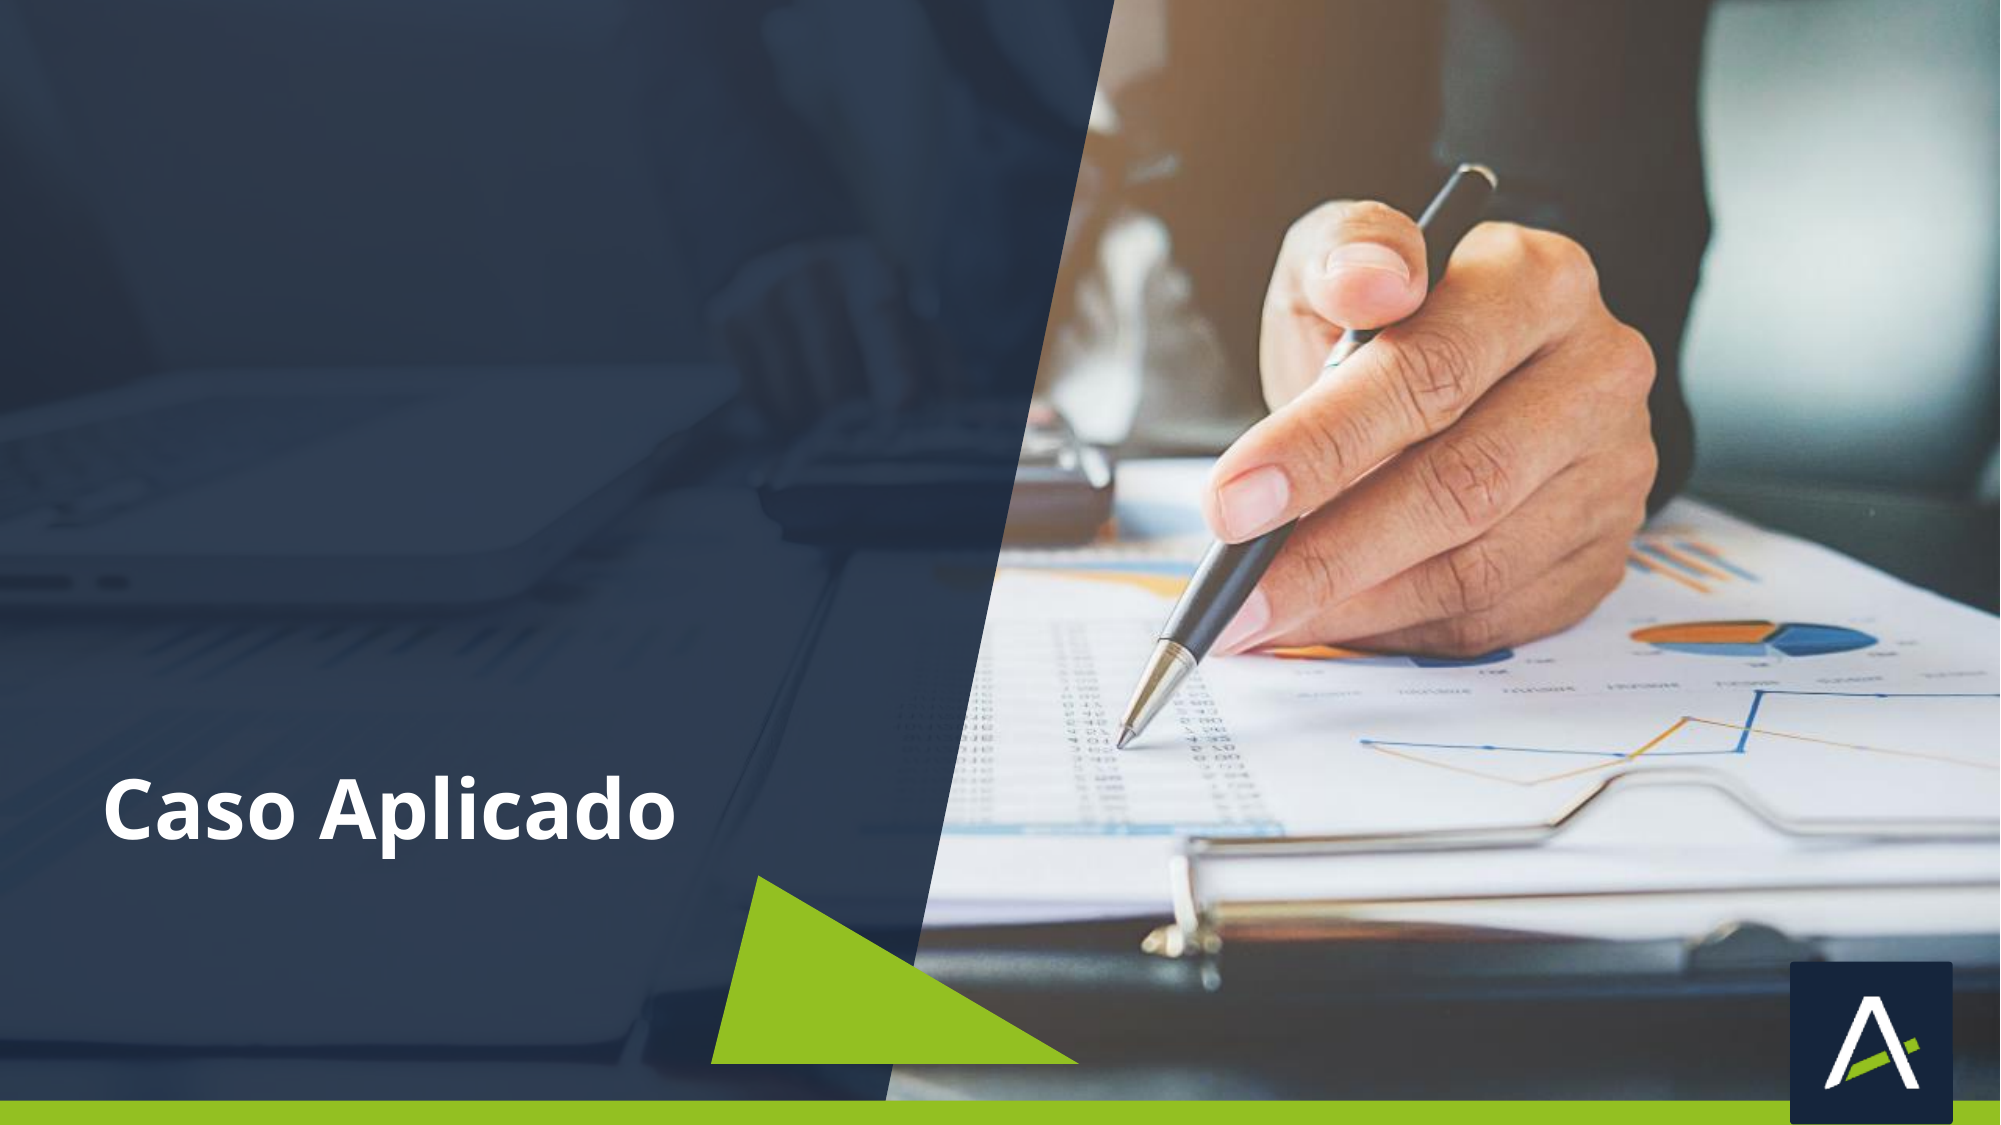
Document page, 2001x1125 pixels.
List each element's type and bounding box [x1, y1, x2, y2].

text_box [0, 961, 2000, 1125]
picture [0, 0, 2000, 961]
